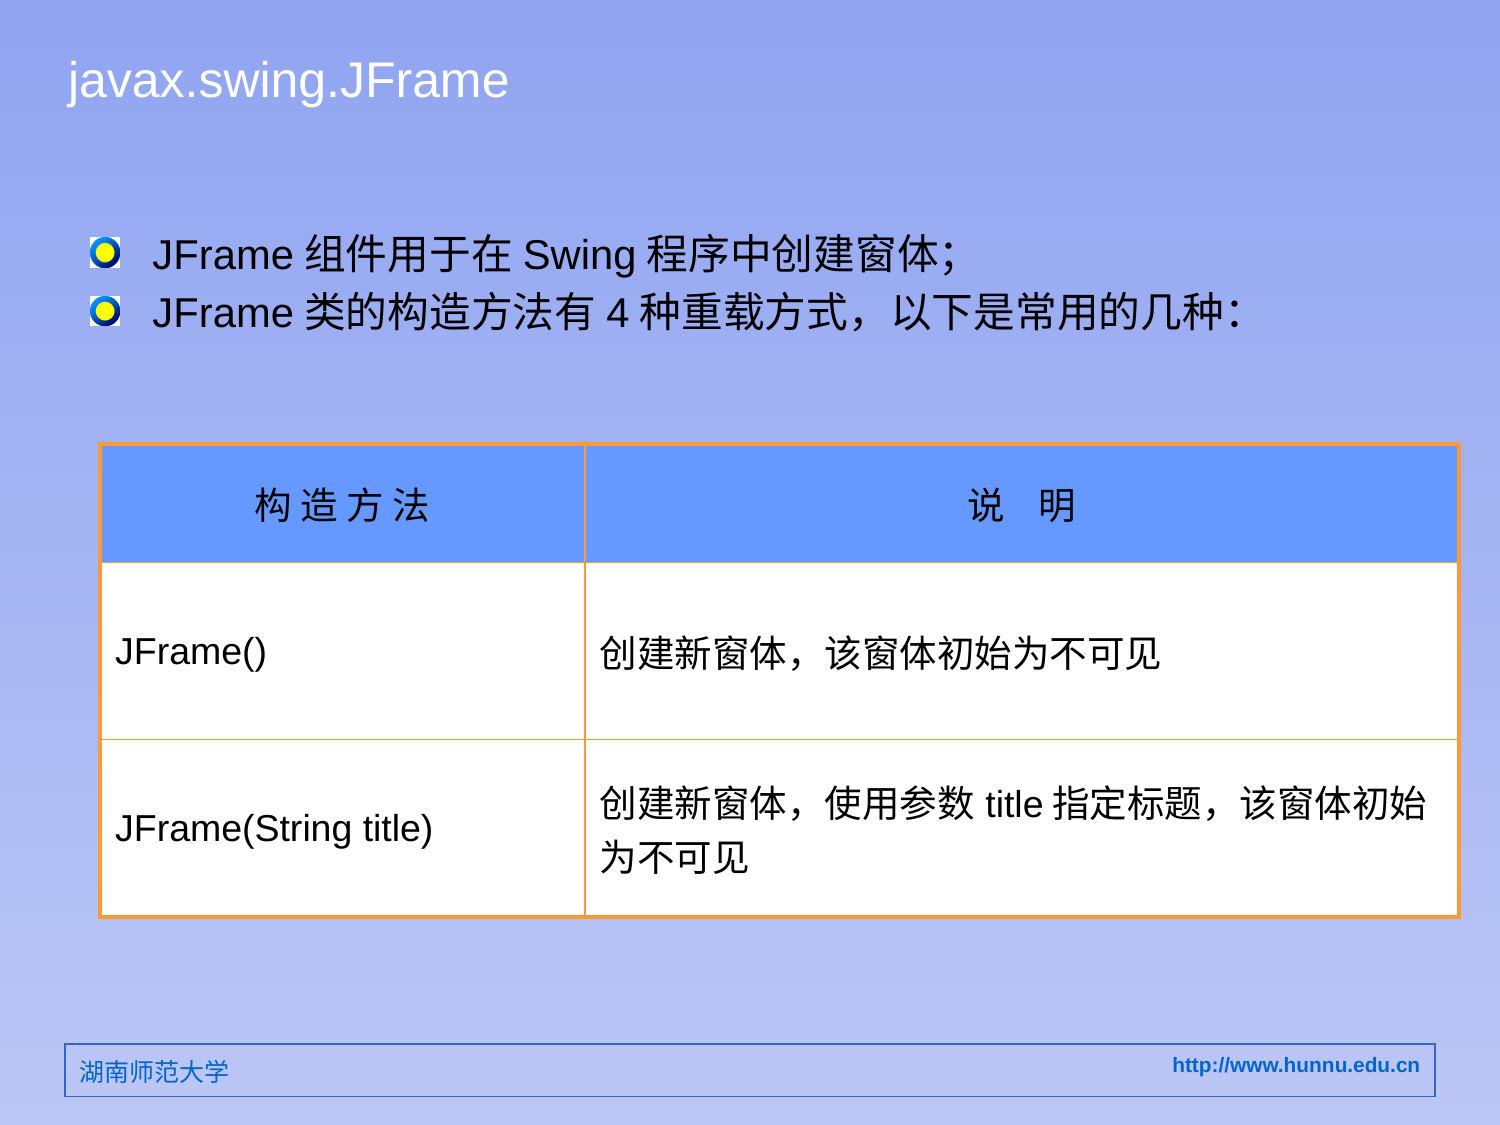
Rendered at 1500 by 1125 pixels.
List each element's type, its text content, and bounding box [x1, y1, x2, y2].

table_cell 创建新窗体，该窗体初始为不可见 [586, 563, 1457, 739]
table_cell 创建新窗体，使用参数title指定标题，该窗体初始为不可见 [586, 740, 1457, 915]
list JFrame组件用于在Swing程序中创建窗体； JFrame类的构造方法有4种重载方式，以下是常用的几种： [74, 219, 1426, 1006]
table_cell JFrame(String title) [102, 740, 584, 915]
table_header 构 造 方 法 [102, 446, 584, 562]
picture [90, 237, 120, 268]
picture [90, 296, 120, 326]
table_header 说 明 [586, 446, 1457, 562]
title javax.swing.JFrame [52, 30, 883, 124]
table_cell JFrame() [102, 563, 584, 739]
